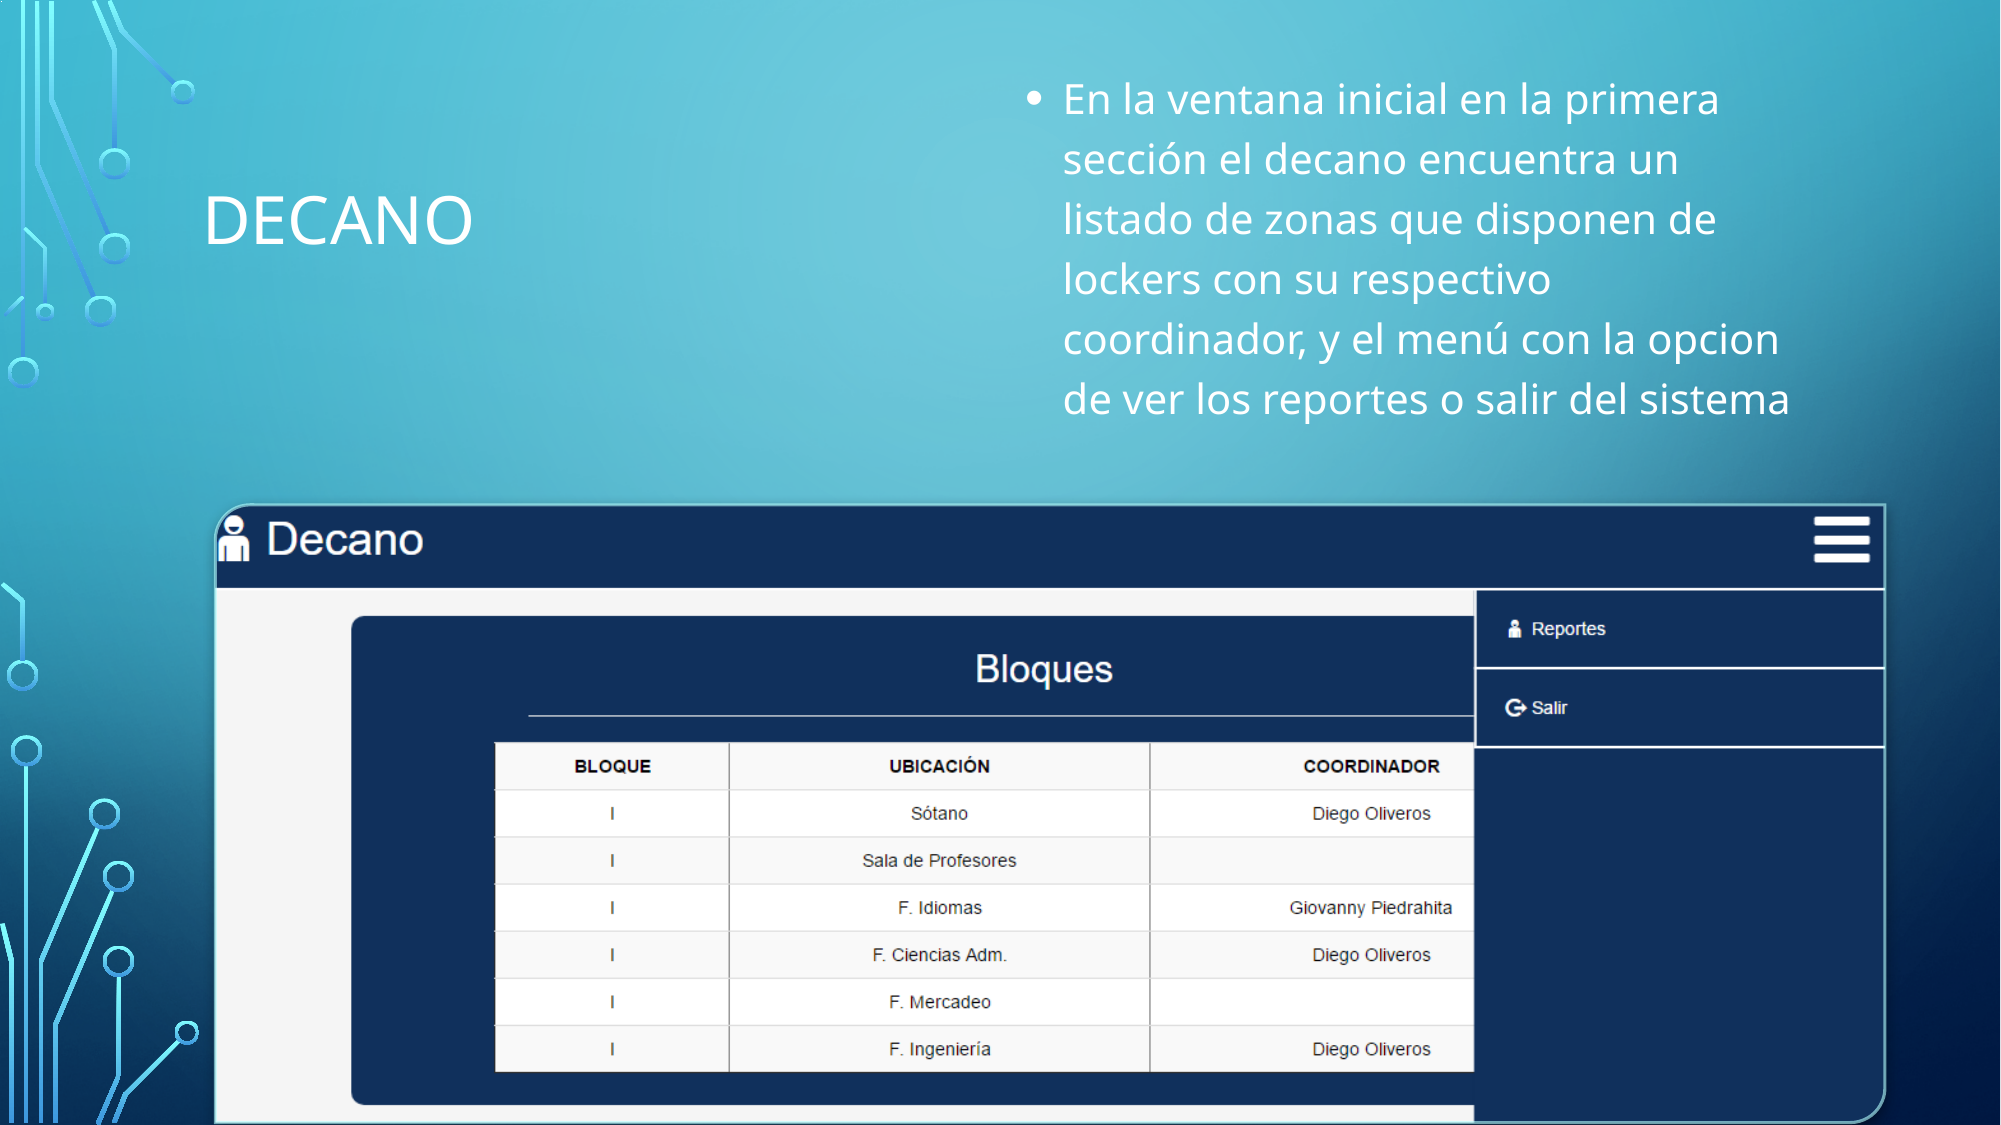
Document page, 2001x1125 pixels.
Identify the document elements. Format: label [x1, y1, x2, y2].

picture [201, 0, 2000, 1125]
text_box [0, 0, 201, 1125]
